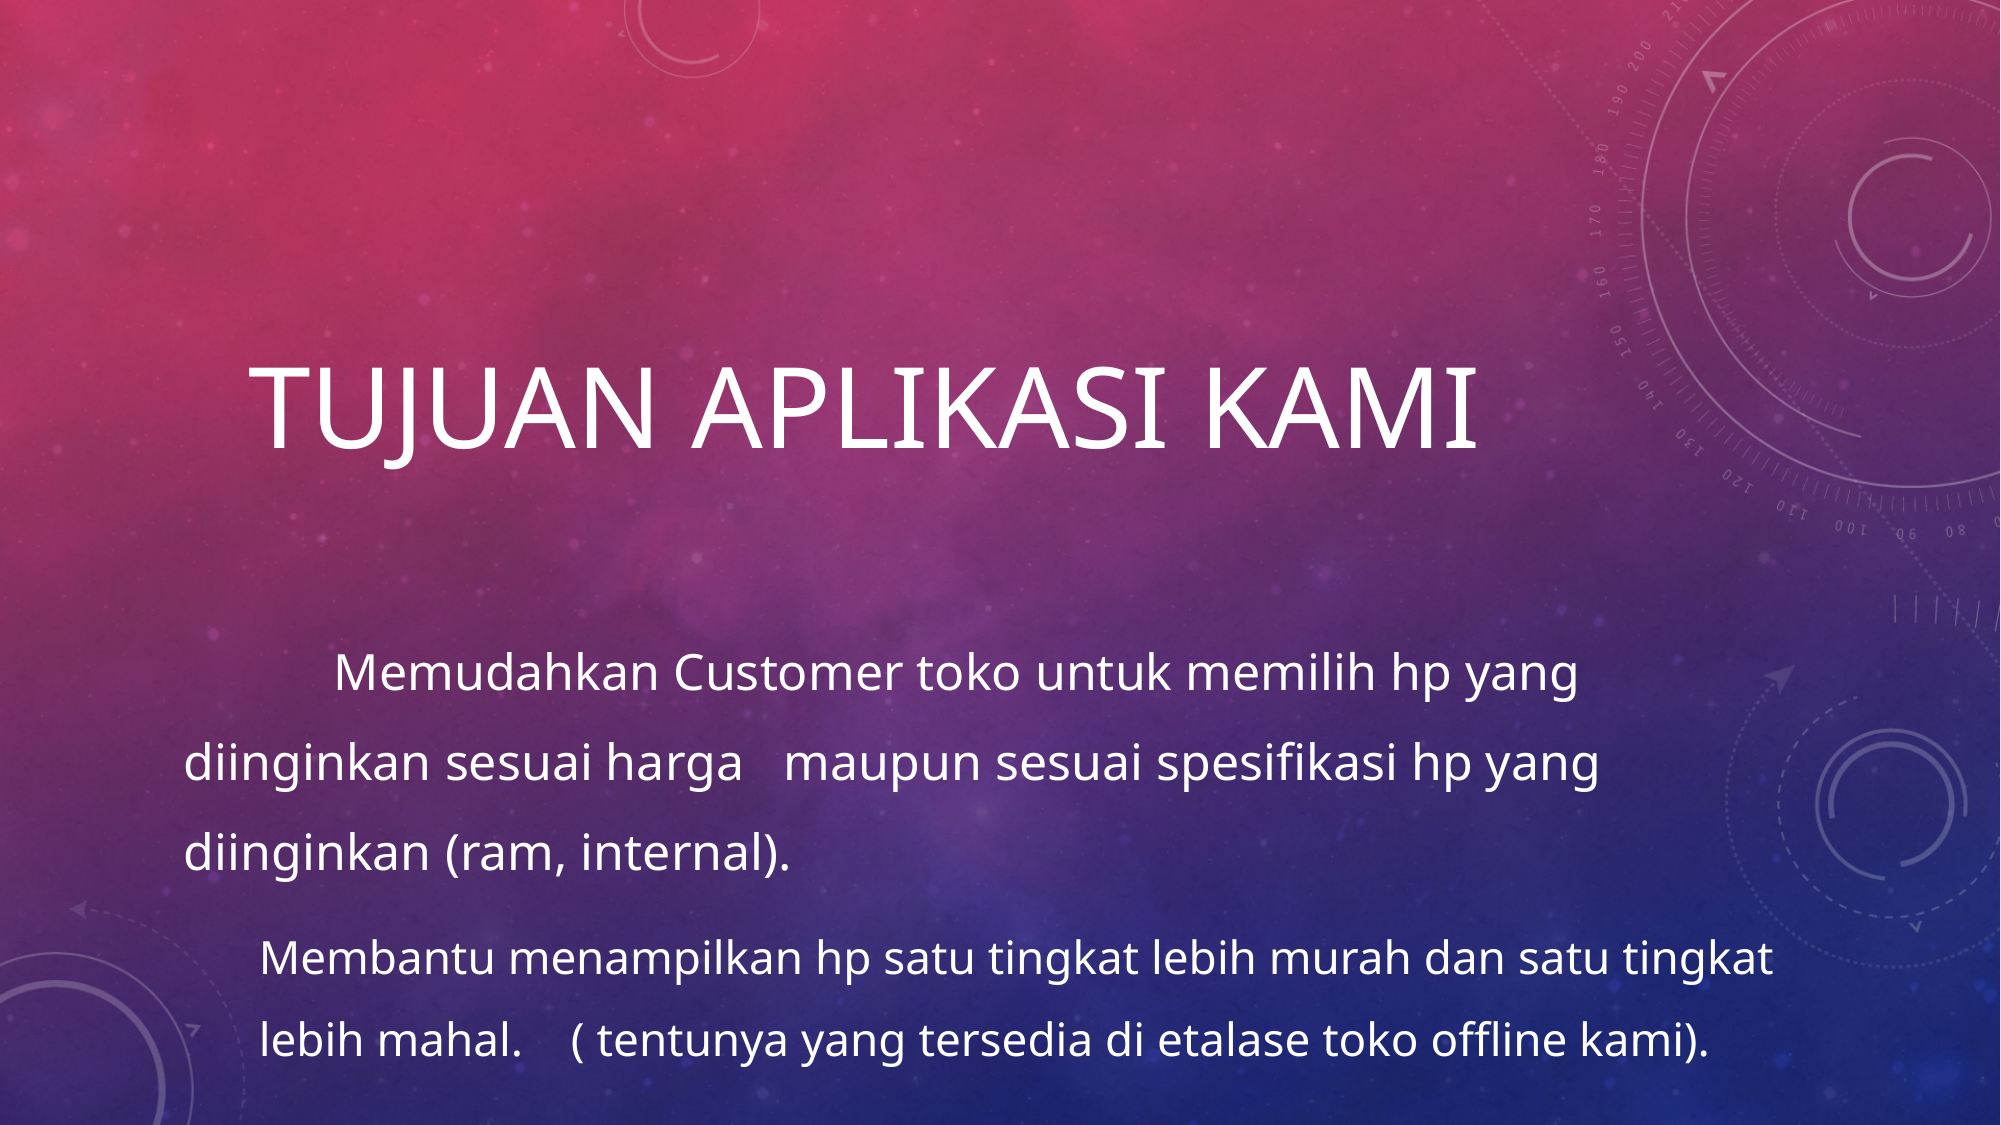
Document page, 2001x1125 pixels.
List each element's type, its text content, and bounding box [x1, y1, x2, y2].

list Memudahkan Customer toko untuk memilih hp yang diinginkan sesuai harga maupun sesuai spesifikasi hp yang diinginkan (ram, internal). Membantu menampilkan hp satu tingkat lebih murah dan satu tingkat lebih mahal. ( tentunya yang tersedia di etalase toko offline kami). [169, 602, 1831, 1085]
title TUJUAN APLIKASI KAMI [233, 284, 1896, 523]
picture [0, 0, 2001, 1125]
